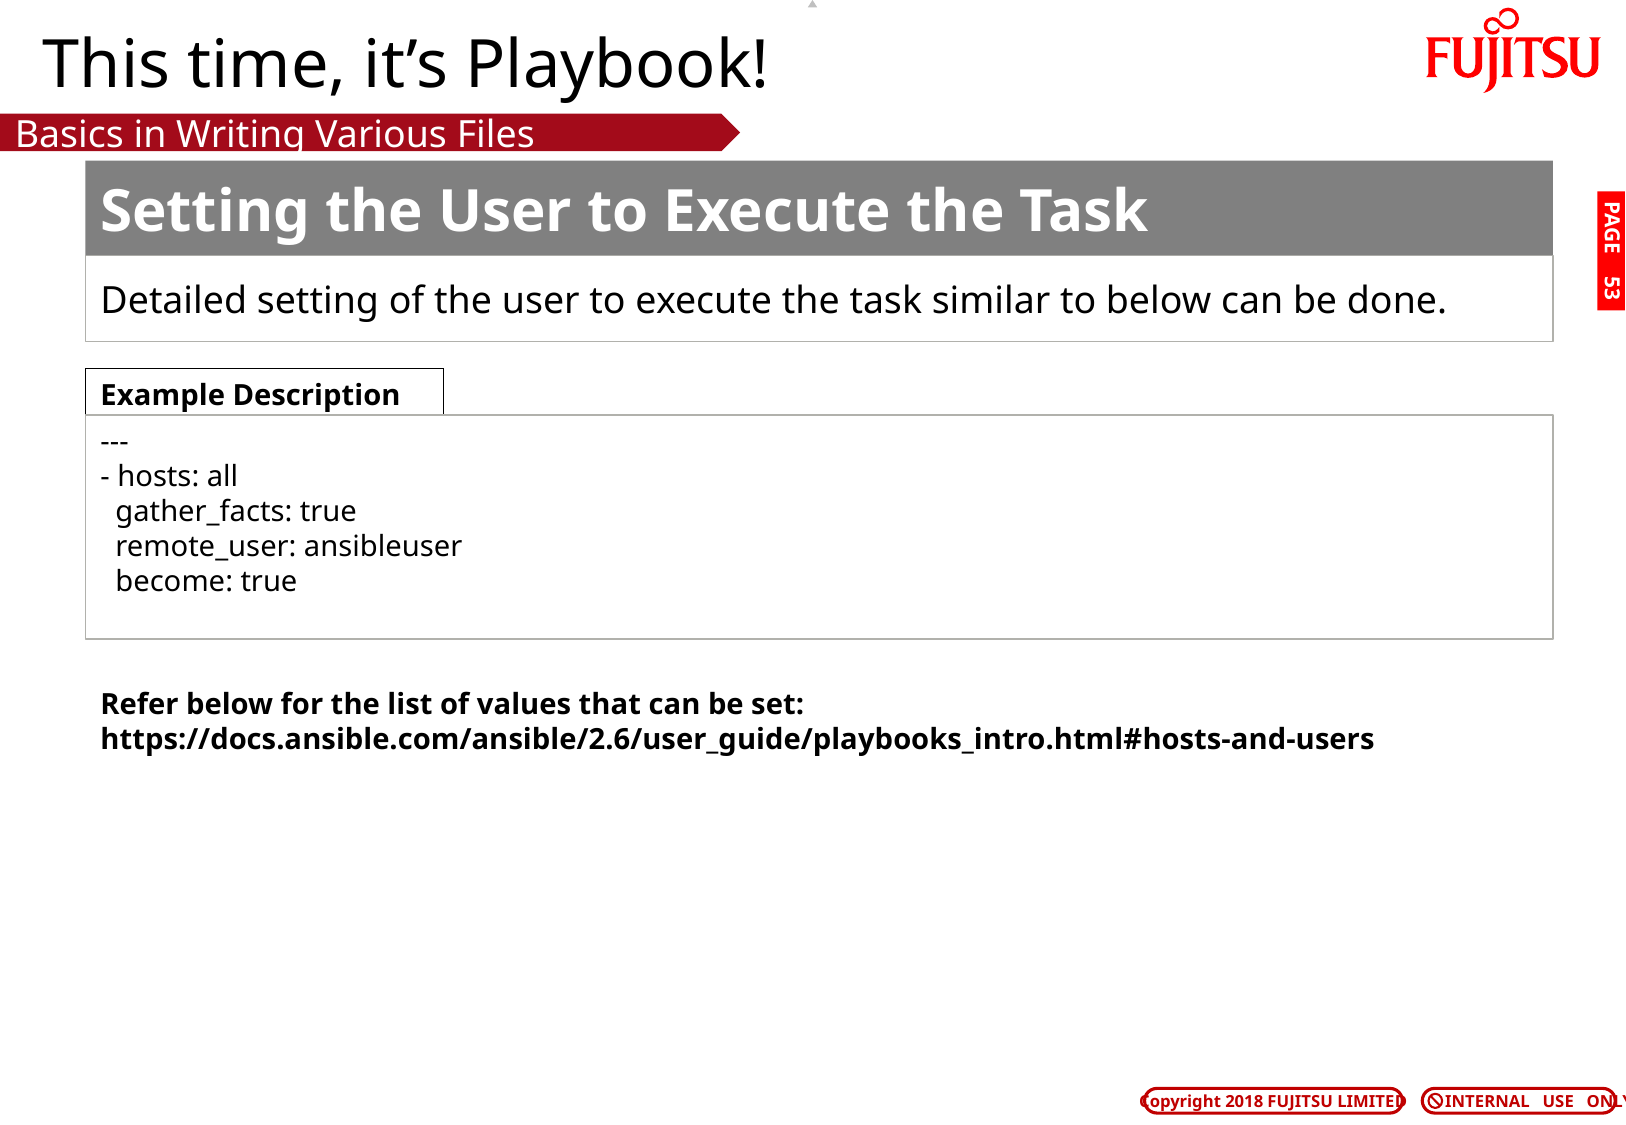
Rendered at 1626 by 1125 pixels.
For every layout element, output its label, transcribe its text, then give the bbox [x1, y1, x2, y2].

text_box Setting the User to Execute the Task [85, 160, 1553, 256]
text_box --- - hosts: all gather_facts: true remote_user: ansibleuser become: true [85, 414, 1553, 639]
slide_number PAGE 52 [1597, 191, 1625, 311]
title This time, it’s Playbook! [28, 28, 1404, 93]
text_box Refer below for the list of values that can be set: https://docs.ansible.com/ansible/2.6/user_guide/playbooks_intro.html#hosts-and-users [85, 678, 1553, 763]
text_box Basics in Writing Various Files [0, 111, 743, 154]
text_box Detailed setting of the user to execute the task similar to below can be done. [85, 256, 1553, 342]
text_box Example Description [85, 368, 444, 414]
